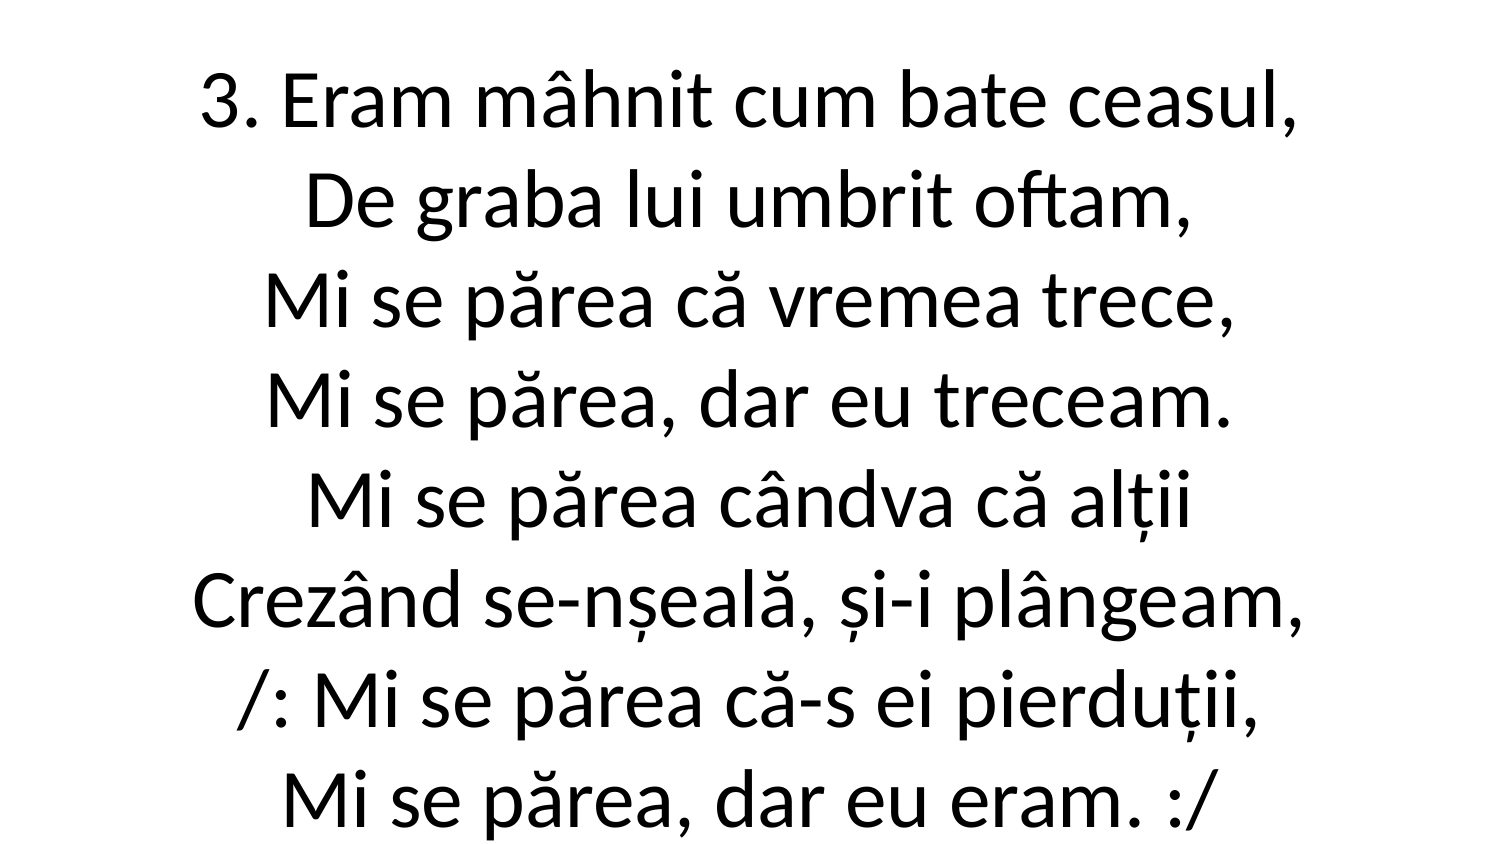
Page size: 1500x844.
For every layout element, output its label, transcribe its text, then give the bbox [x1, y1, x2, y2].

text_box 3. Eram mâhnit cum bate ceasul, De graba lui umbrit oftam, Mi se părea că vremea trece, Mi se părea, dar eu treceam. Mi se părea cândva că alții Crezând se-nșeală, și-i plângeam, /: Mi se părea că-s ei pierduții, Mi se părea, dar eu eram. :/ [177, 0, 1323, 844]
